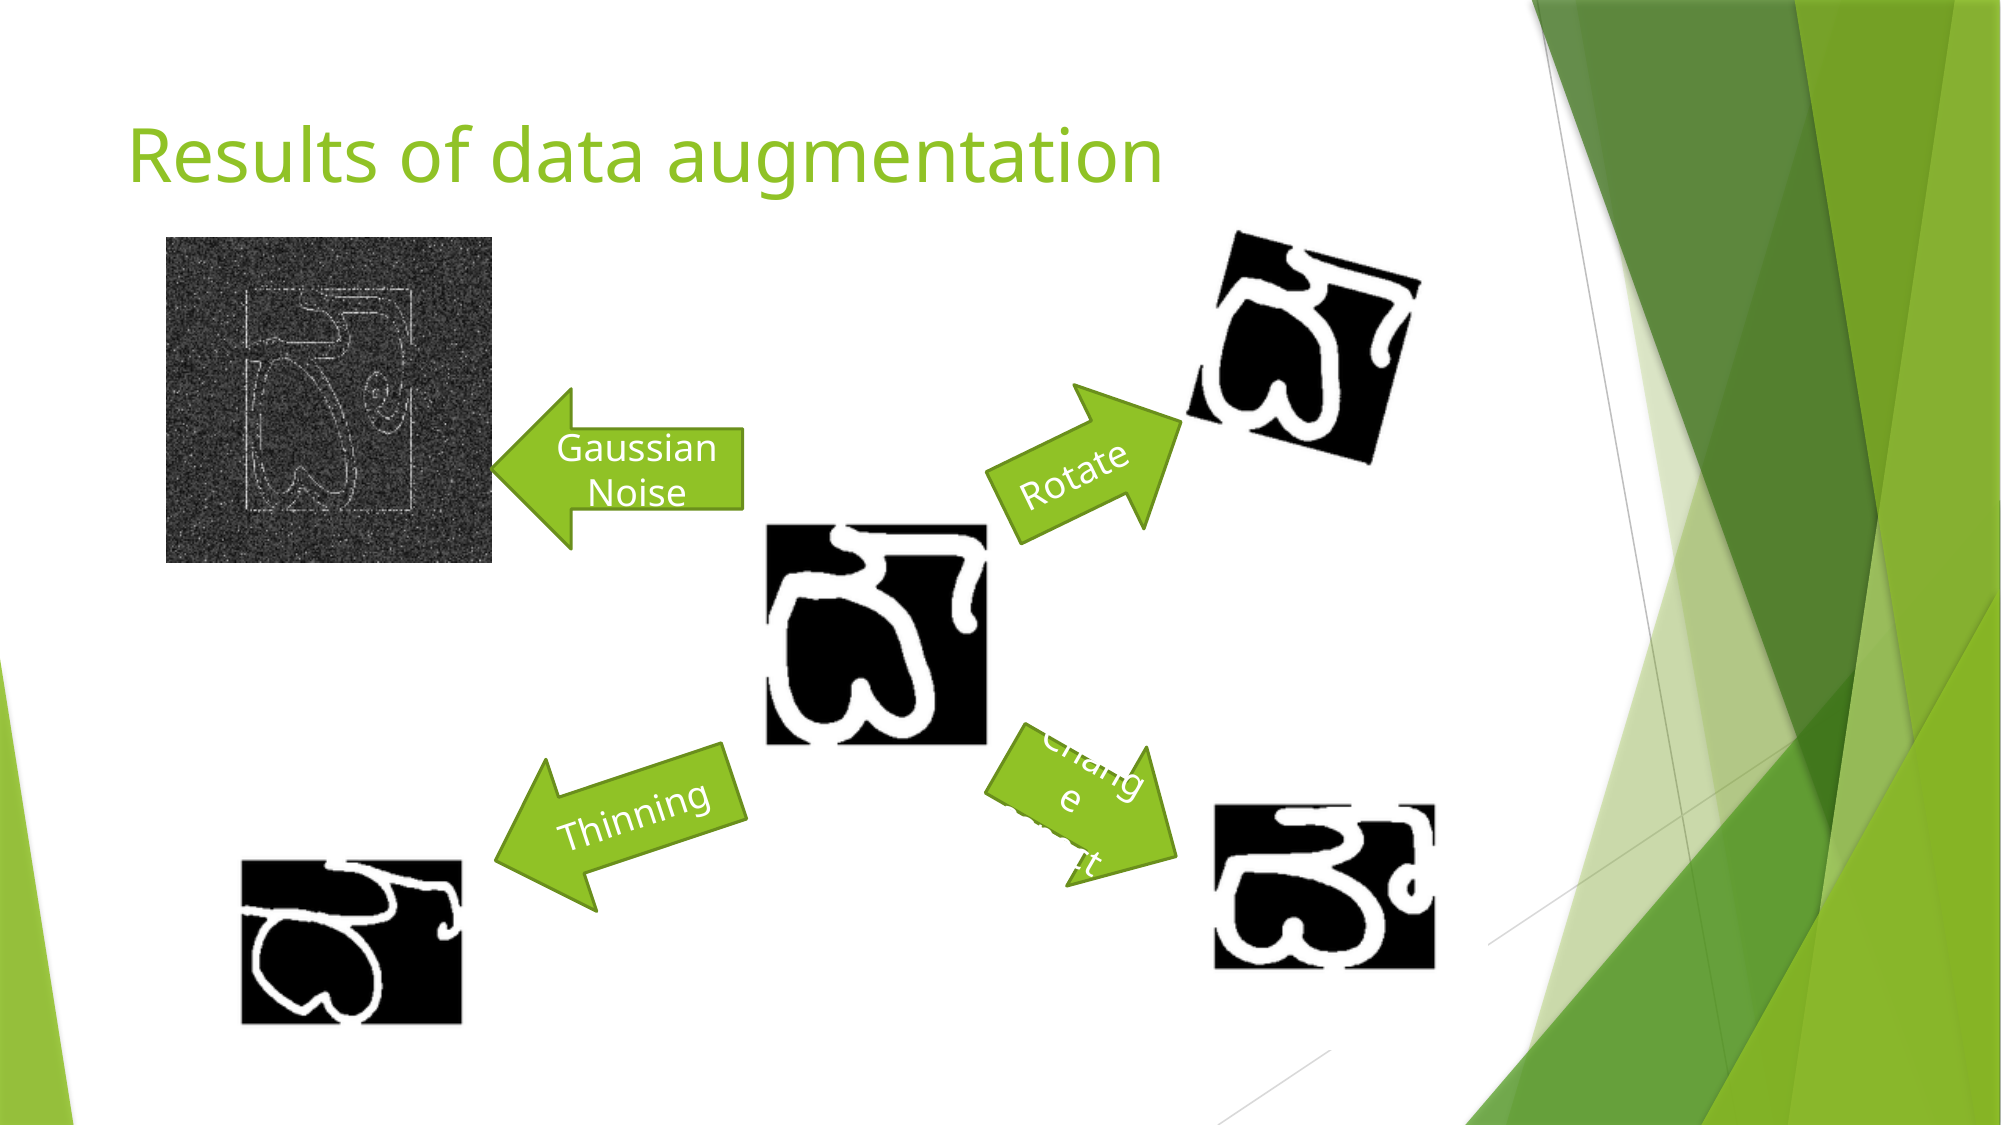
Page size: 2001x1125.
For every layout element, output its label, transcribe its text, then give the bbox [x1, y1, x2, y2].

text_box Gaussian Noise [497, 387, 745, 551]
text_box Thinning [520, 745, 749, 913]
text_box Change aspect [1003, 733, 1157, 888]
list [714, 471, 1041, 798]
title Results of data augmentation [111, 99, 1522, 215]
picture [1162, 724, 1489, 1051]
picture [1140, 184, 1467, 511]
picture [188, 779, 515, 1106]
picture [165, 236, 492, 563]
text_box Rotate [985, 383, 1149, 534]
